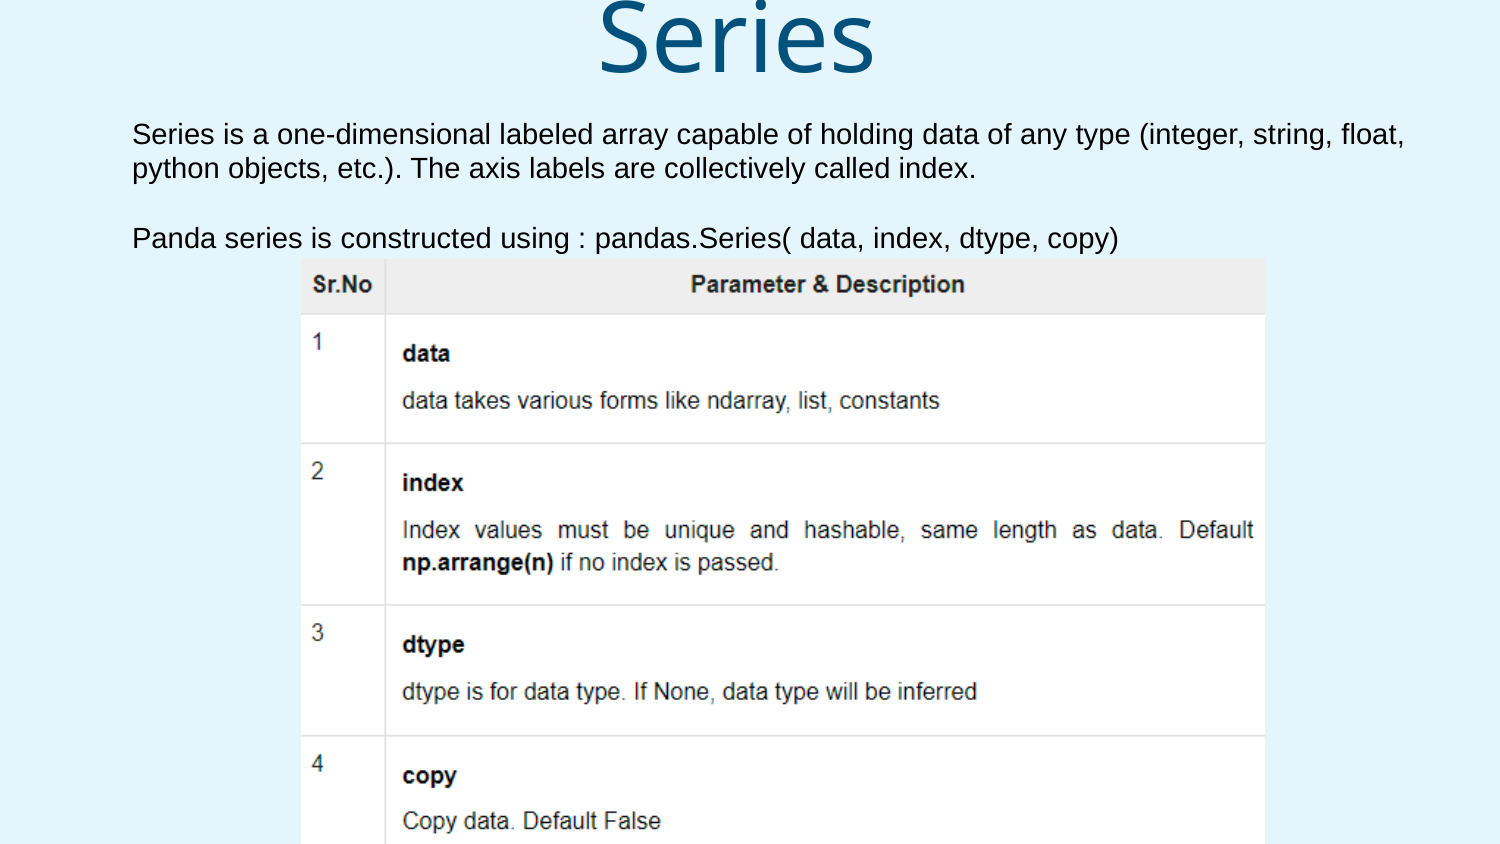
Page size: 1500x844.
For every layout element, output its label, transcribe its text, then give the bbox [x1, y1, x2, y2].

picture [301, 259, 1265, 844]
text_box Series is a one-dimensional labeled array capable of holding data of any type (integer, string, float, python objects, etc.). The axis labels are collectively called index. Panda series is constructed using : pandas.Series( data, index, dtype, copy) [117, 107, 1500, 333]
title Series [75, 0, 1425, 108]
